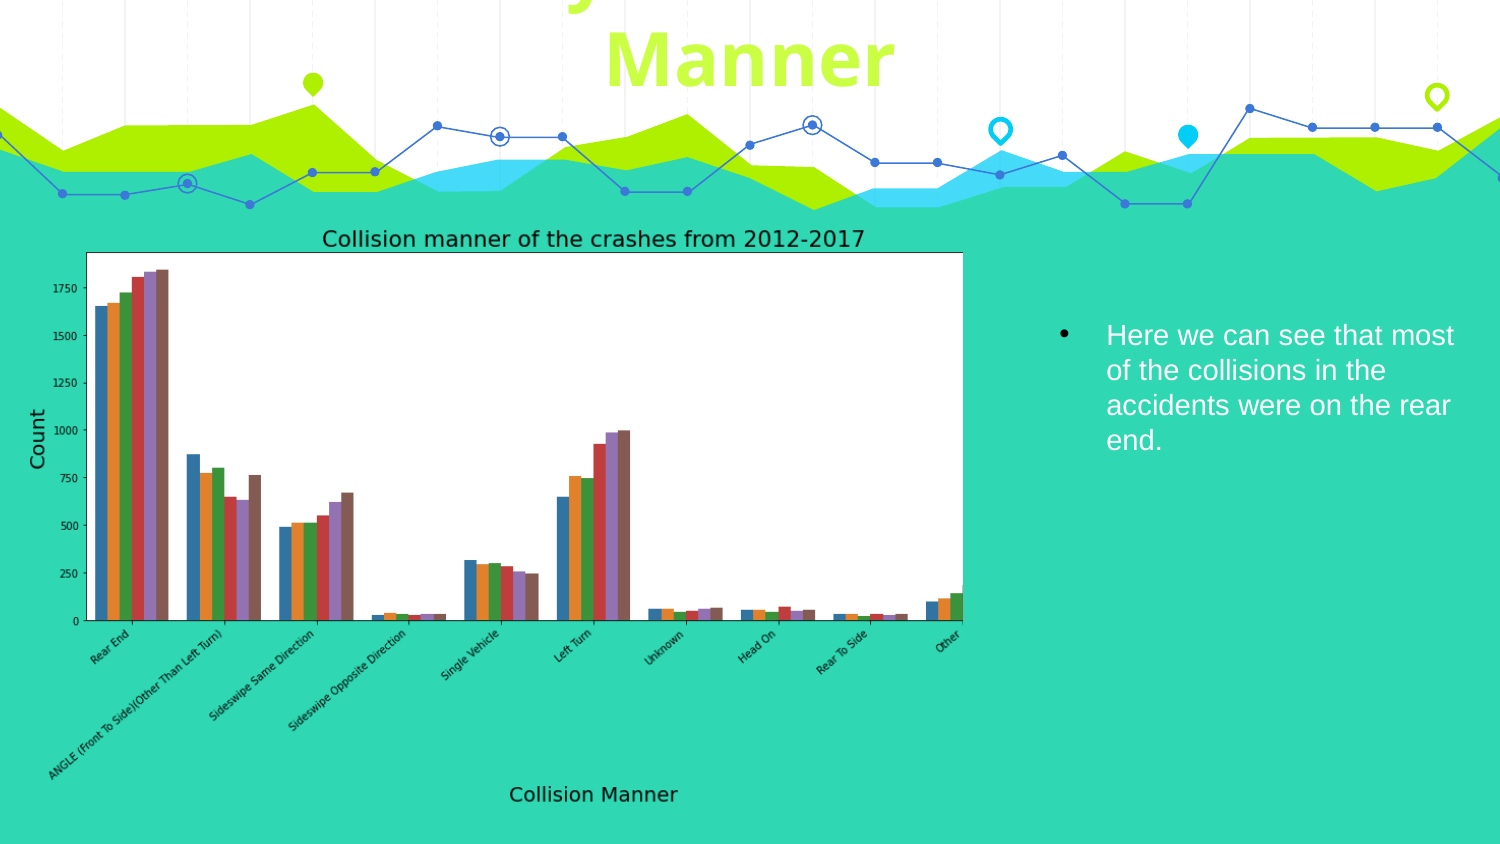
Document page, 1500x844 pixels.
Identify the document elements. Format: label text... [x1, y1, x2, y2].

title Analysis – Collision Manner [279, 0, 1221, 117]
picture [22, 222, 964, 812]
text_box Here we can see that most of the collisions in the accidents were on the rear end. [1044, 308, 1478, 464]
